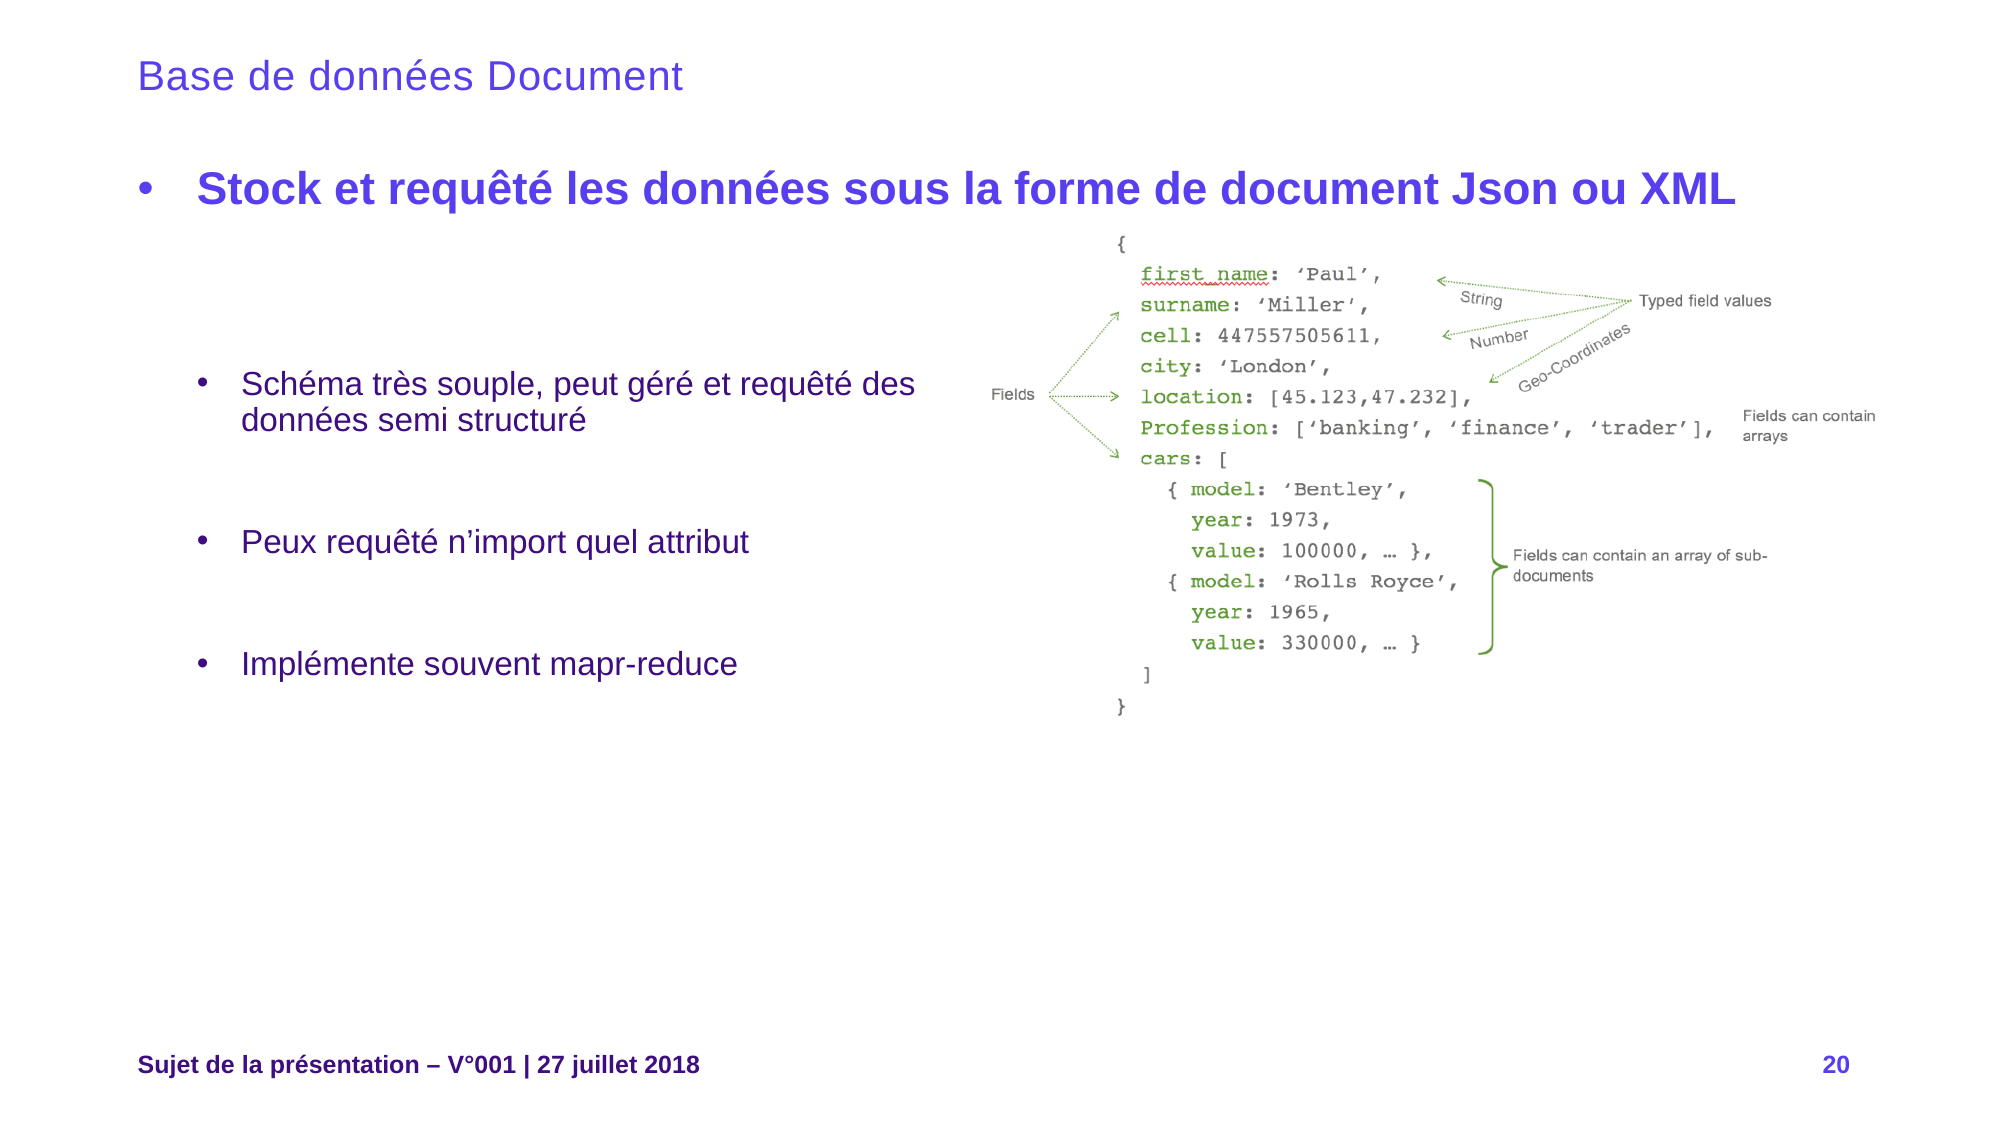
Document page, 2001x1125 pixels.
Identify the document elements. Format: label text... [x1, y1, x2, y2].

picture [955, 223, 1890, 727]
list Stock et requêté les données sous la forme de document Json ou XML Schéma très souple, peut géré et requêté des données semi structuré Peux requêté n’import quel attribut Implémente souvent mapr-reduce [137, 165, 1851, 986]
slide_number 20 [1742, 1048, 1851, 1079]
footer Sujet de la présentation – V°001 | 27 juillet 2018 [137, 1048, 1467, 1079]
title Base de données Document [137, 54, 1851, 100]
